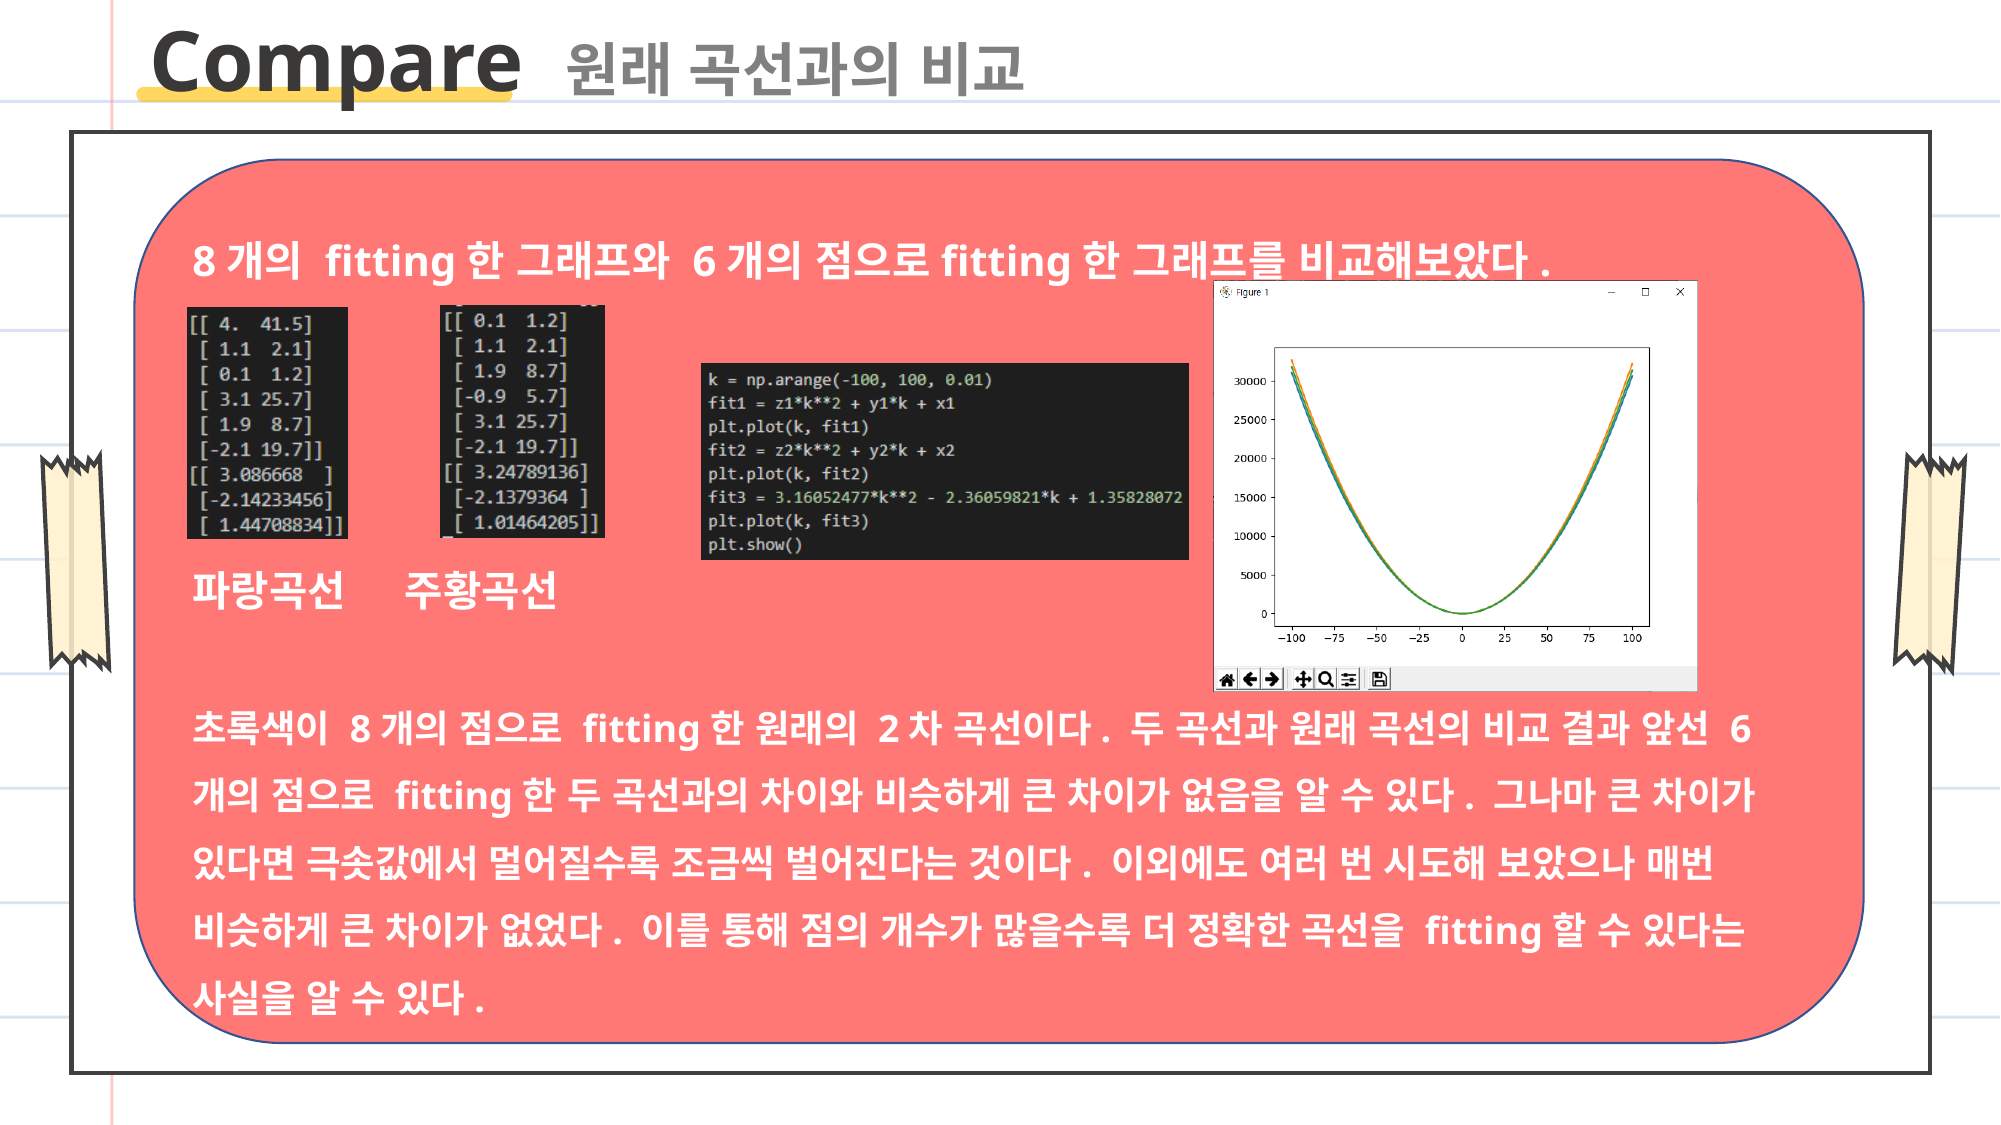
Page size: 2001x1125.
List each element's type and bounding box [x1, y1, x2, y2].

picture [701, 363, 1189, 560]
picture [440, 305, 605, 538]
picture [1213, 280, 1698, 692]
text_box [0, 0, 2000, 1125]
picture [187, 307, 348, 539]
